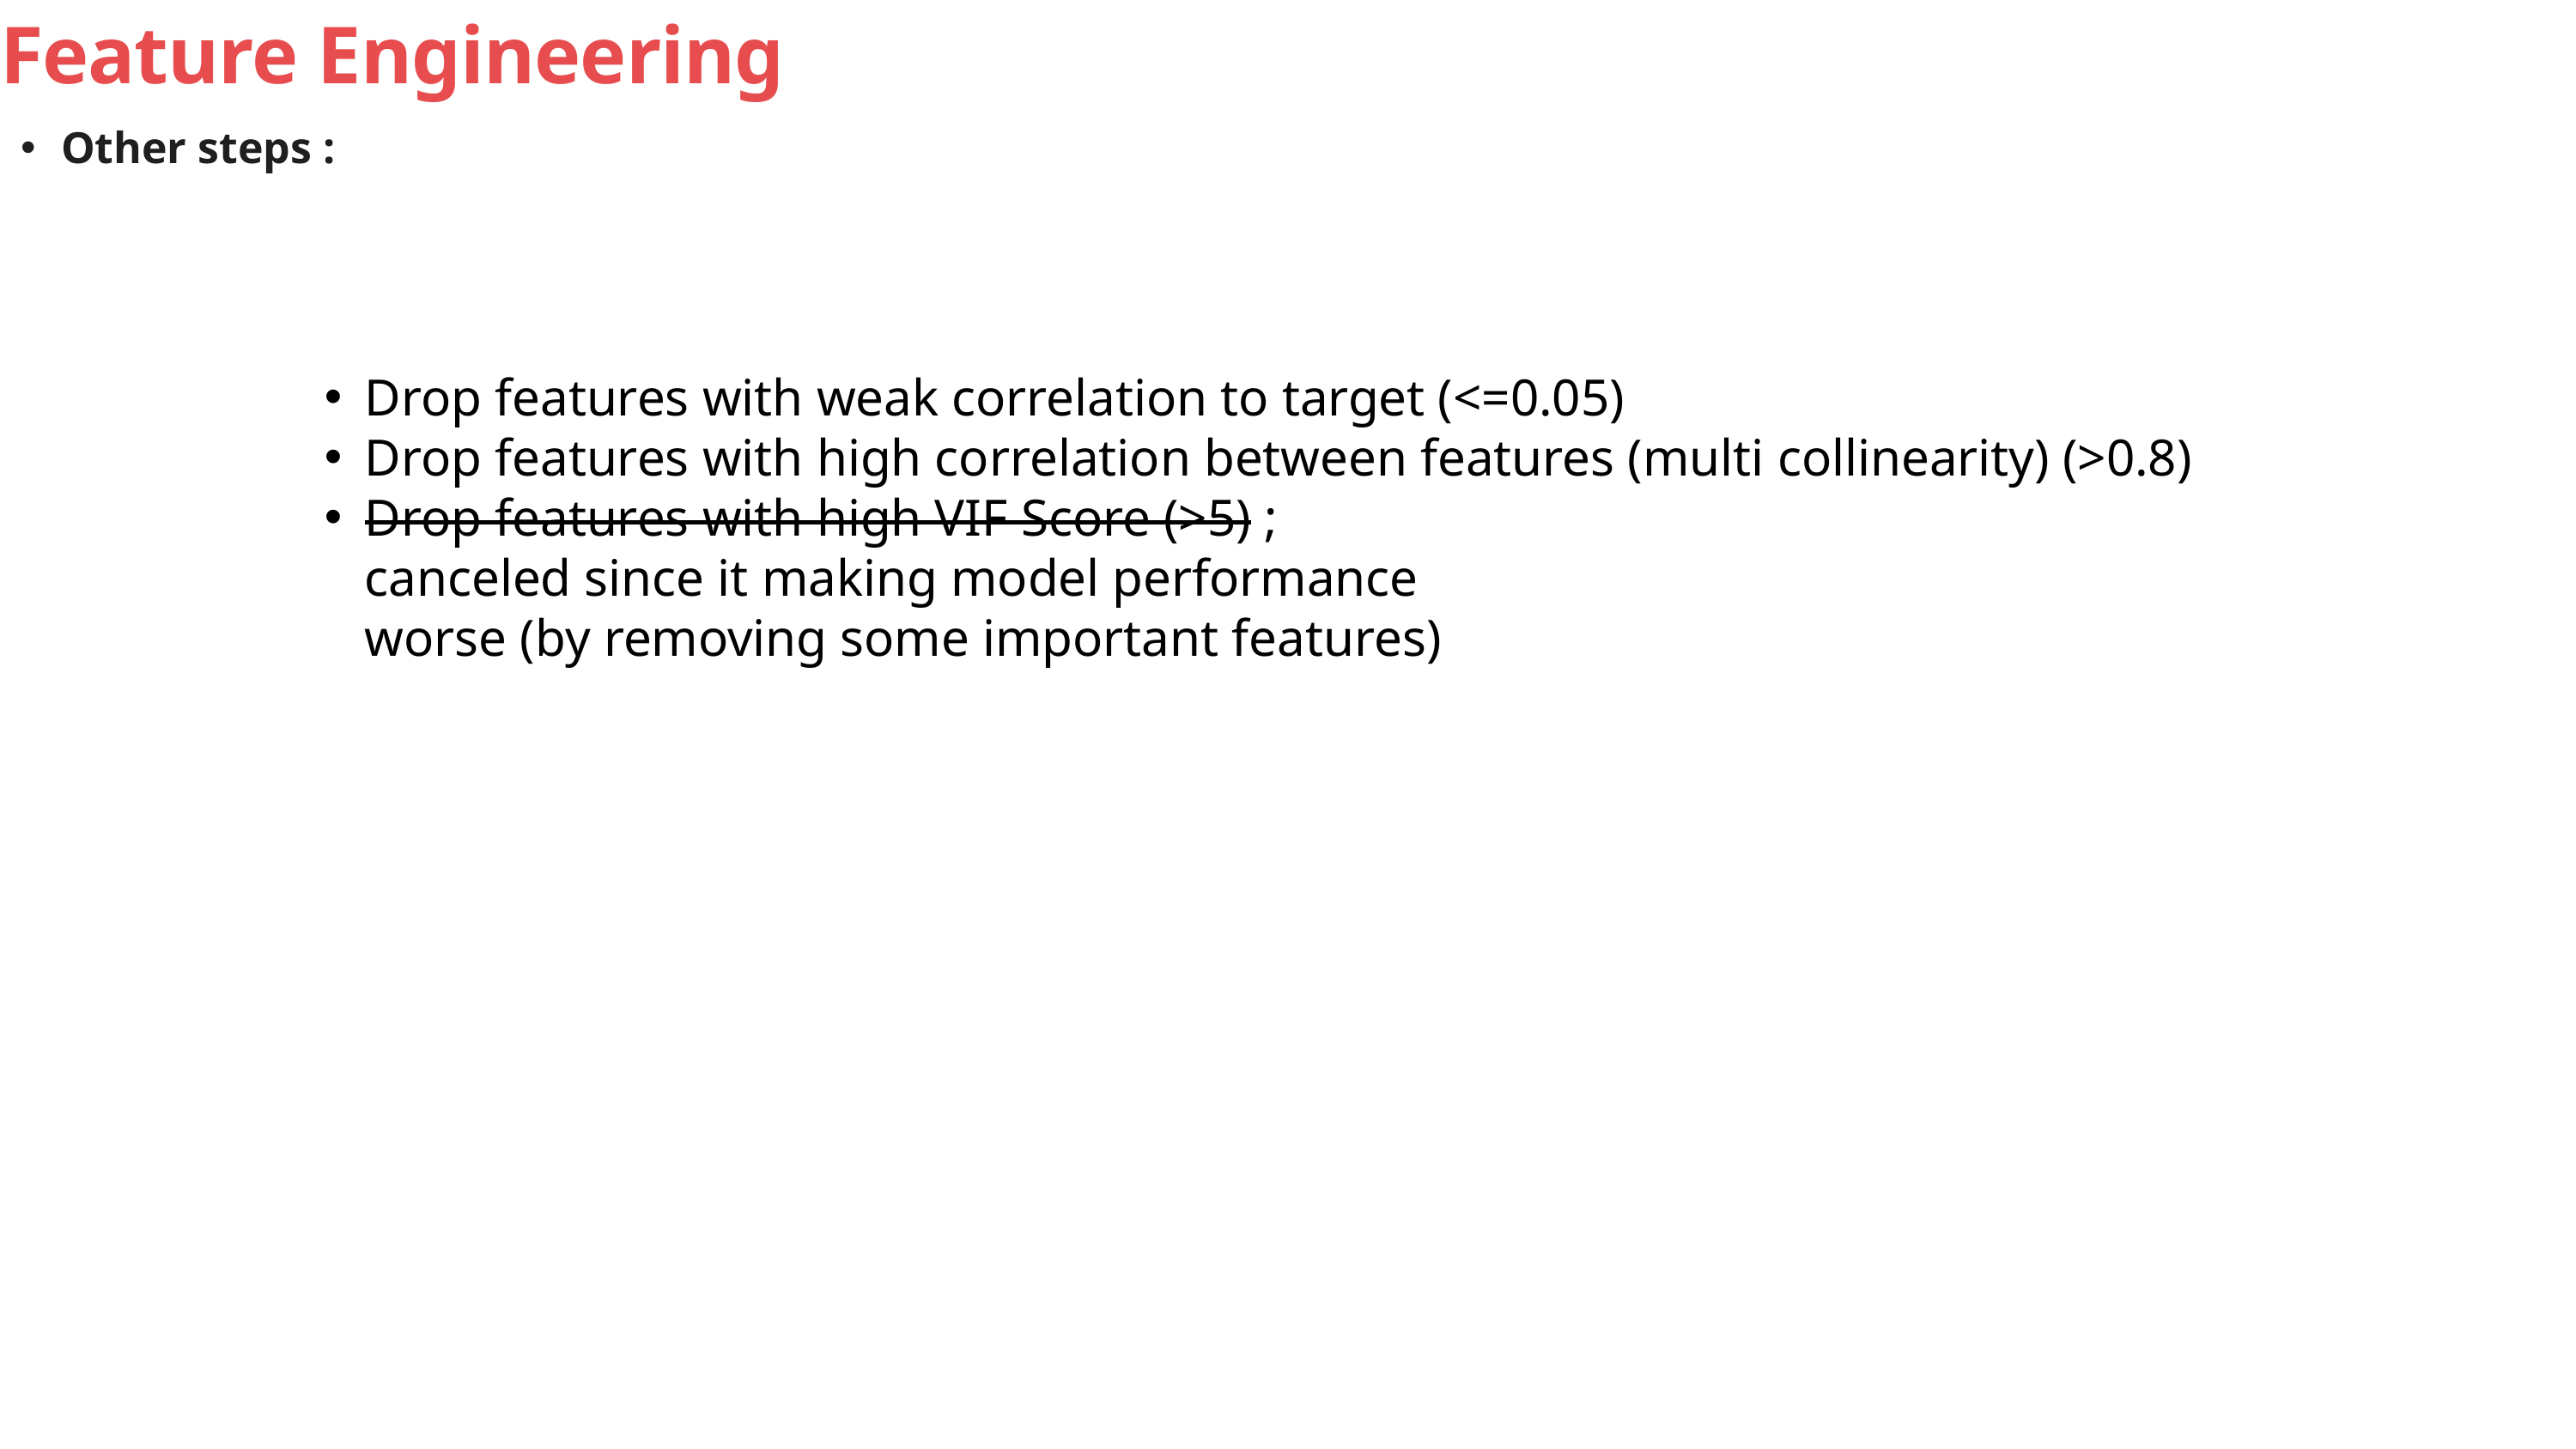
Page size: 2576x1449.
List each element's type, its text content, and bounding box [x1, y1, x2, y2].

text_box Drop features with weak correlation to target (<=0.05) Drop features with high correlation between features (multi collinearity) (>0.8) Drop features with high VIF Score (>5) ; canceled since it making model performance worse (by removing some important features) [312, 359, 2205, 673]
text_box Feature Engineering [0, 4, 2432, 100]
text_box Other steps : [8, 114, 349, 179]
